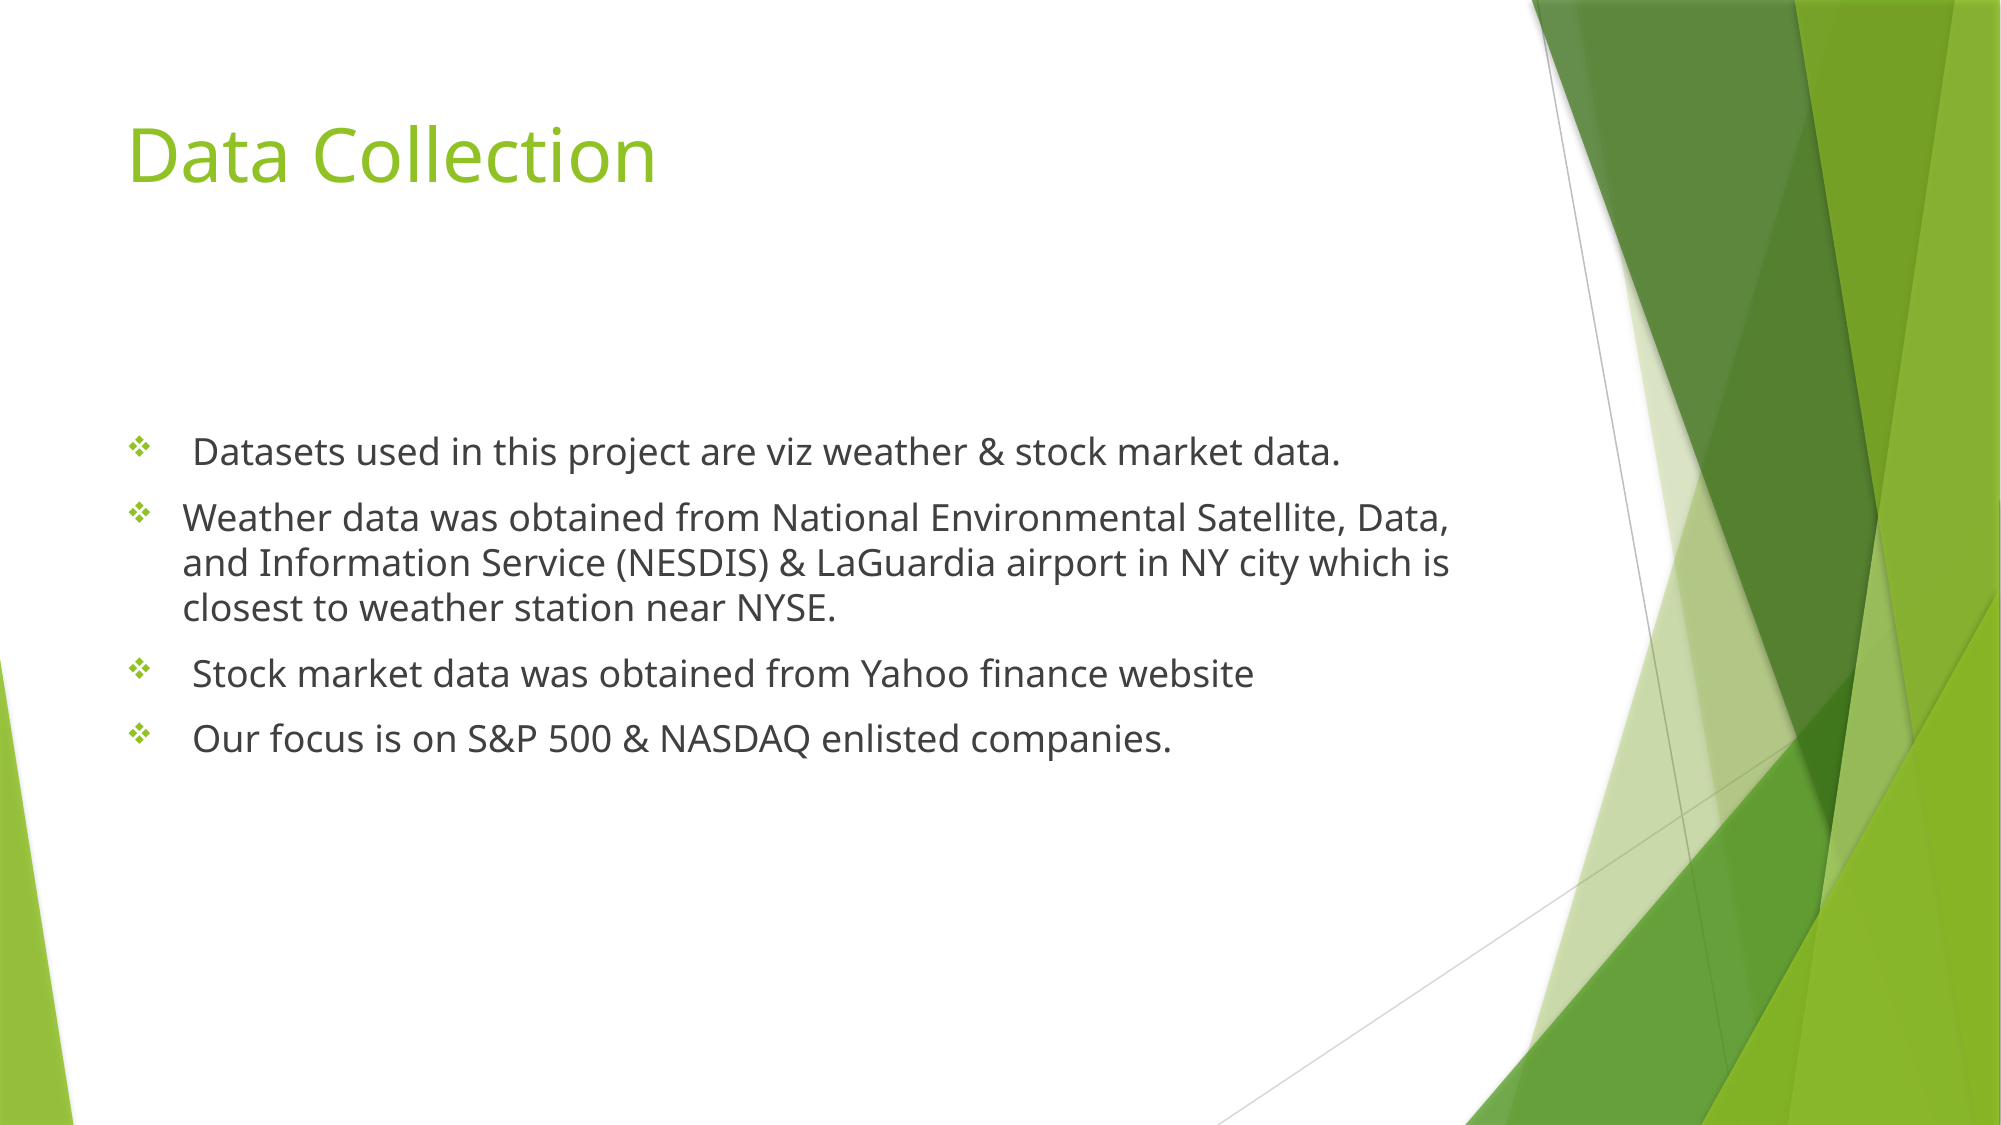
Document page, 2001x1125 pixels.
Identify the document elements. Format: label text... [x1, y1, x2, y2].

title Data Collection [111, 99, 1522, 317]
list Datasets used in this project are viz weather & stock market data. Weather data was obtained from National Environmental Satellite, Data, and Information Service (NESDIS) & LaGuardia airport in NY city which is closest to weather station near NYSE. Stock market data was obtained from Yahoo finance website Our focus is on S&P 500 & NASDAQ enlisted companies. [111, 354, 1522, 992]
